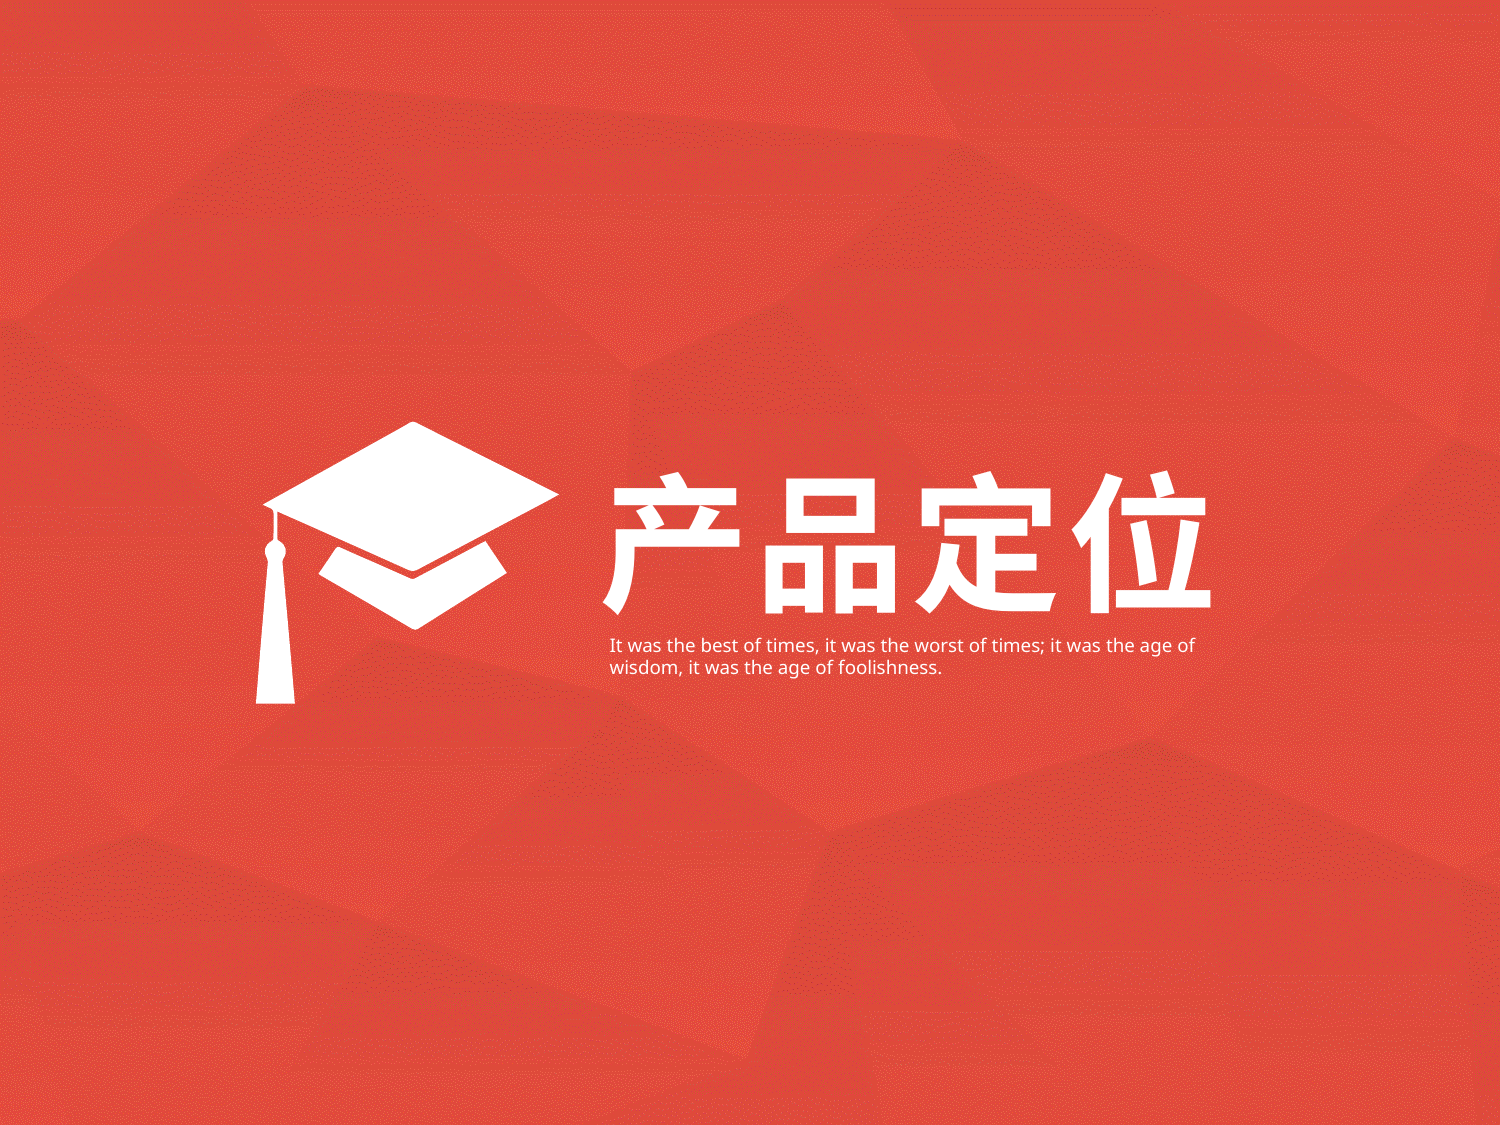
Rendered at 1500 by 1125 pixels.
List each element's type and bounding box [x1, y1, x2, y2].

picture [0, 0, 1500, 1125]
text_box [255, 421, 1245, 704]
